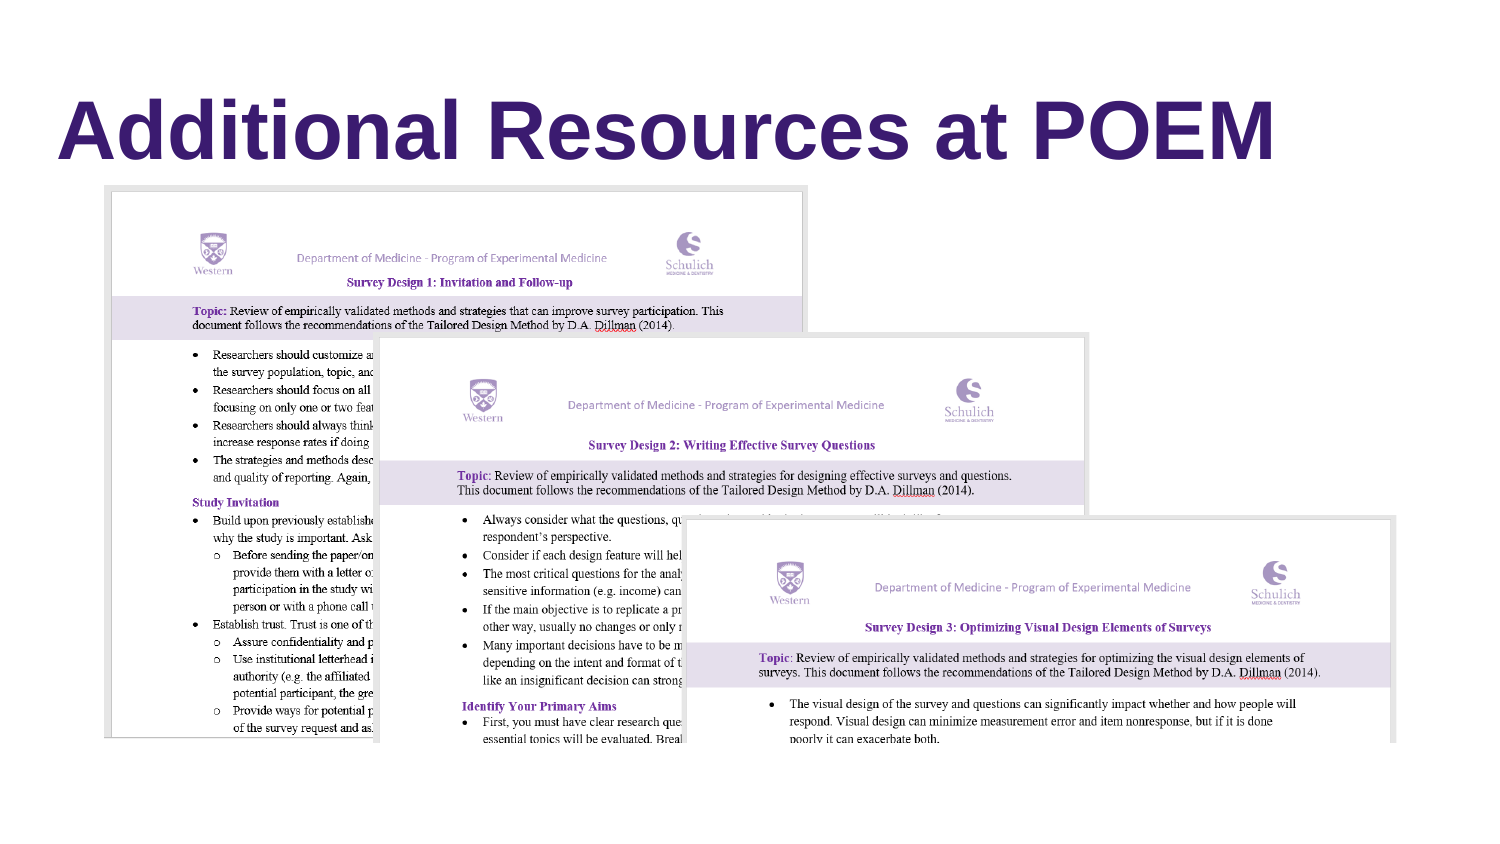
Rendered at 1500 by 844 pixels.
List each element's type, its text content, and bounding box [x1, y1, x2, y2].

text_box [104, 185, 1397, 743]
text_box Additional Resources at POEM [41, 69, 1421, 184]
